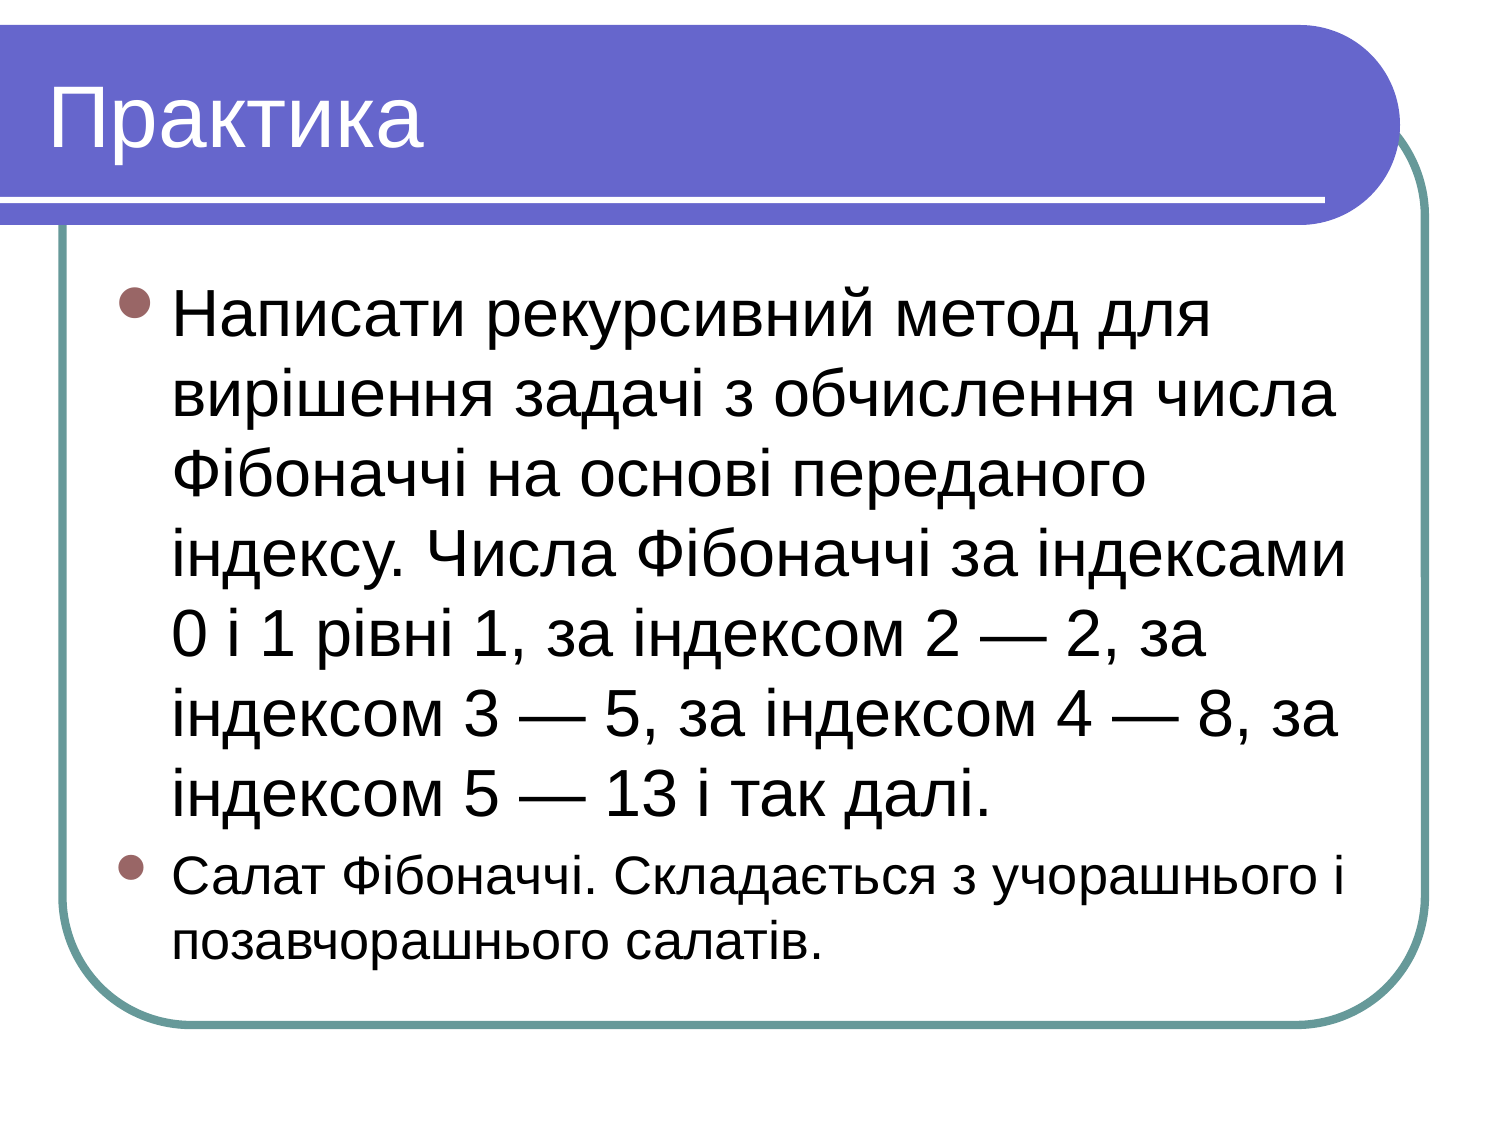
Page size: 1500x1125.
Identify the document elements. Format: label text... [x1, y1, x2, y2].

title Практика [31, 37, 1348, 188]
list Написати рекурсивний метод для вирішення задачі з обчислення числа Фібоначчі на основі переданого індексу. Числа Фібоначчі за індексами 0 і 1 рівні 1, за індексом 2 — 2, за індексом 3 — 5, за індексом 4 — 8, за індексом 5 — 13 і так далі. Салат Фібоначчі. Складається з учорашнього і позавчорашнього салатів. [99, 262, 1401, 988]
